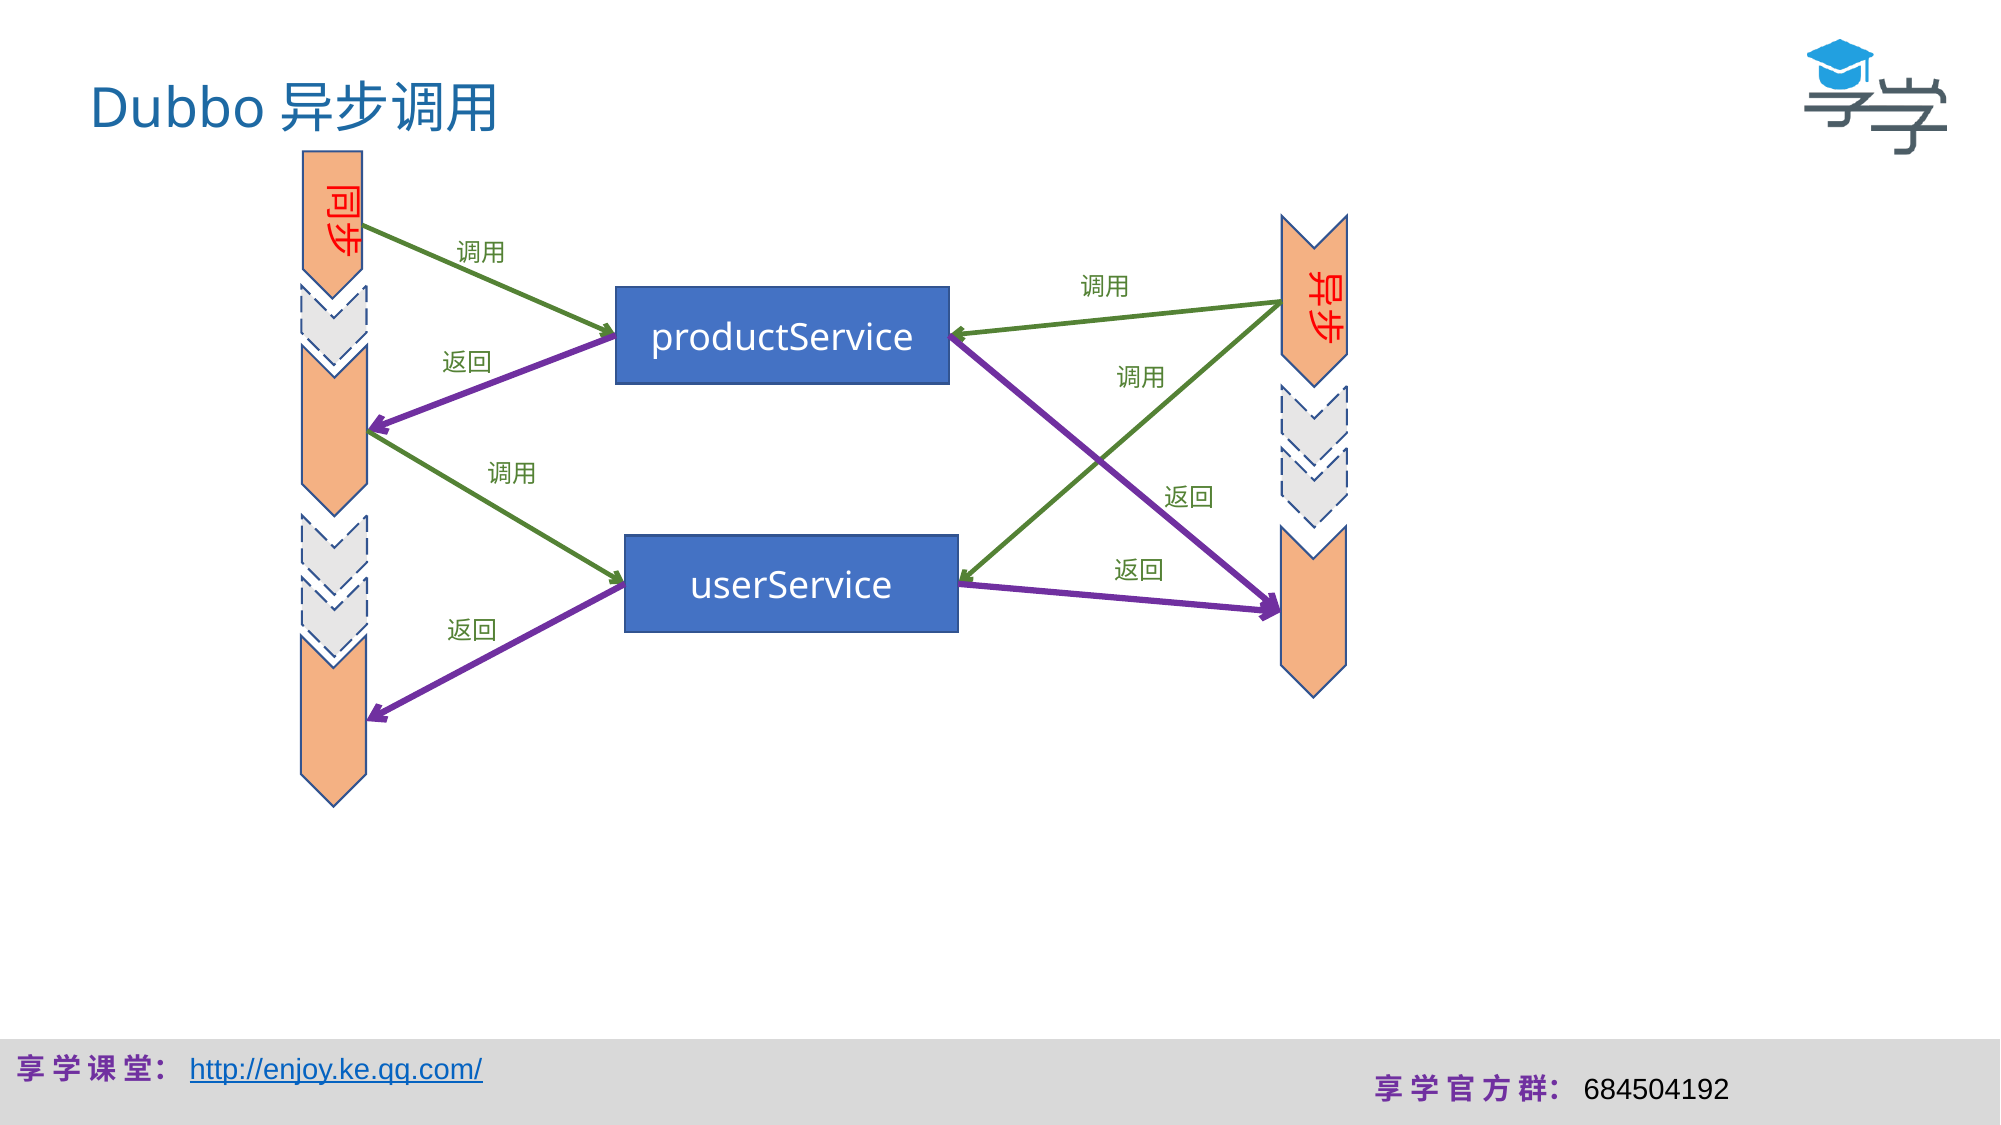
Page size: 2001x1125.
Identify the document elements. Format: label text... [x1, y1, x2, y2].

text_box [366, 335, 616, 414]
text_box [300, 574, 366, 659]
text_box 同步 [299, 168, 376, 260]
text_box 调用 [1065, 262, 1146, 285]
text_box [948, 285, 958, 335]
text_box [301, 150, 364, 168]
text_box [1279, 523, 1347, 699]
text_box [300, 283, 365, 367]
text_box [948, 335, 1281, 596]
text_box [1280, 213, 1348, 285]
text_box [300, 512, 366, 597]
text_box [361, 210, 616, 336]
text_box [958, 285, 1282, 584]
text_box [1282, 347, 1348, 389]
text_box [958, 583, 1281, 596]
text_box [300, 342, 366, 518]
text_box [299, 632, 368, 809]
text_box [1282, 384, 1348, 467]
text_box 异步 [1281, 255, 1357, 347]
picture [1799, 20, 1952, 173]
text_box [366, 414, 625, 583]
text_box [301, 260, 361, 300]
text_box productService [616, 286, 948, 385]
text_box [1282, 446, 1348, 529]
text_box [365, 583, 625, 705]
text_box Dubbo异步调用 [74, 62, 530, 147]
text_box userService [625, 534, 959, 633]
